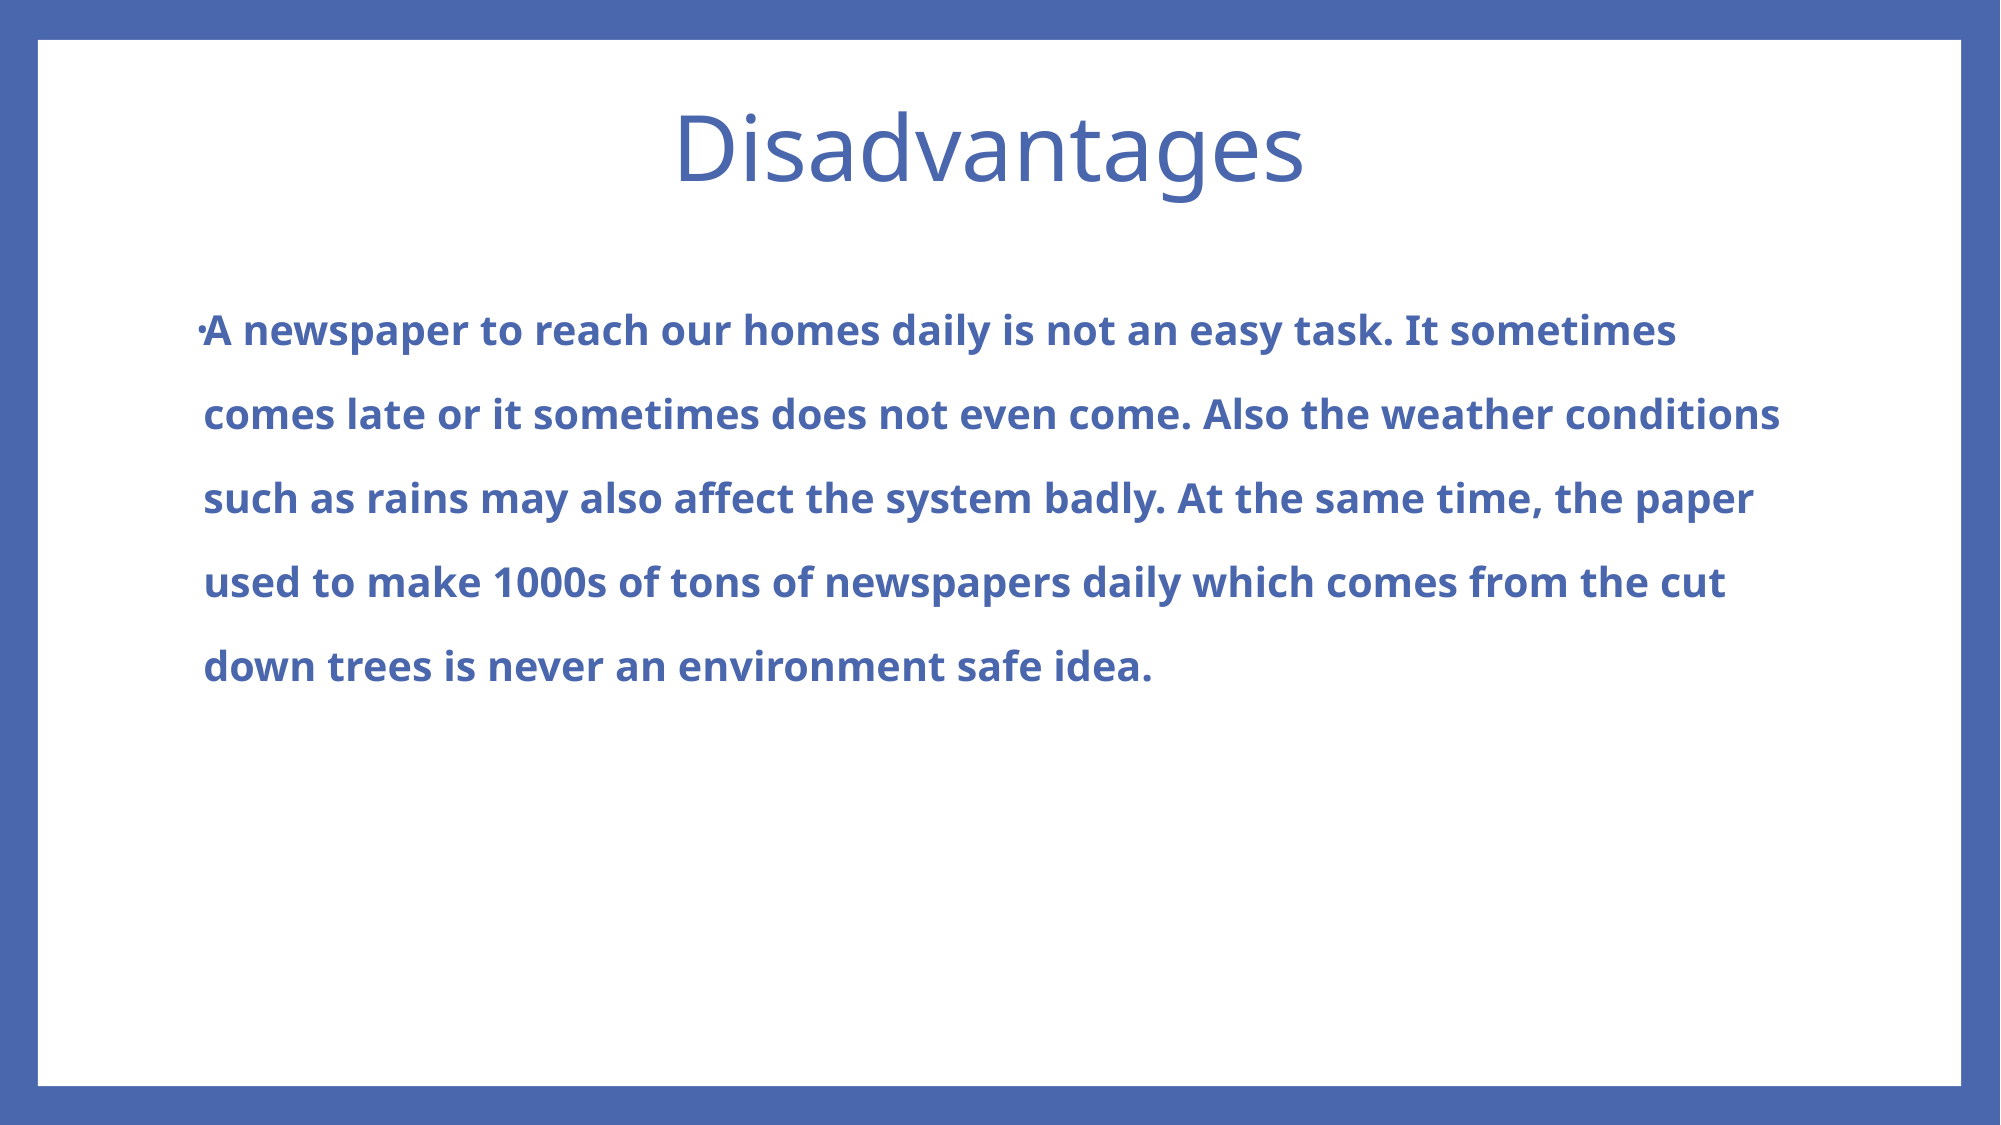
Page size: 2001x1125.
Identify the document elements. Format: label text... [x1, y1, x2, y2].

text_box Disadvantages [179, 40, 1800, 262]
text_box A newspaper to reach our homes daily is not an easy task. It sometimes comes late or it sometimes does not even come. Also the weather conditions such as rains may also affect the system badly. At the same time, the paper used to make 1000s of tons of newspapers daily which comes from the cut down trees is never an environment safe idea. [179, 262, 1823, 800]
